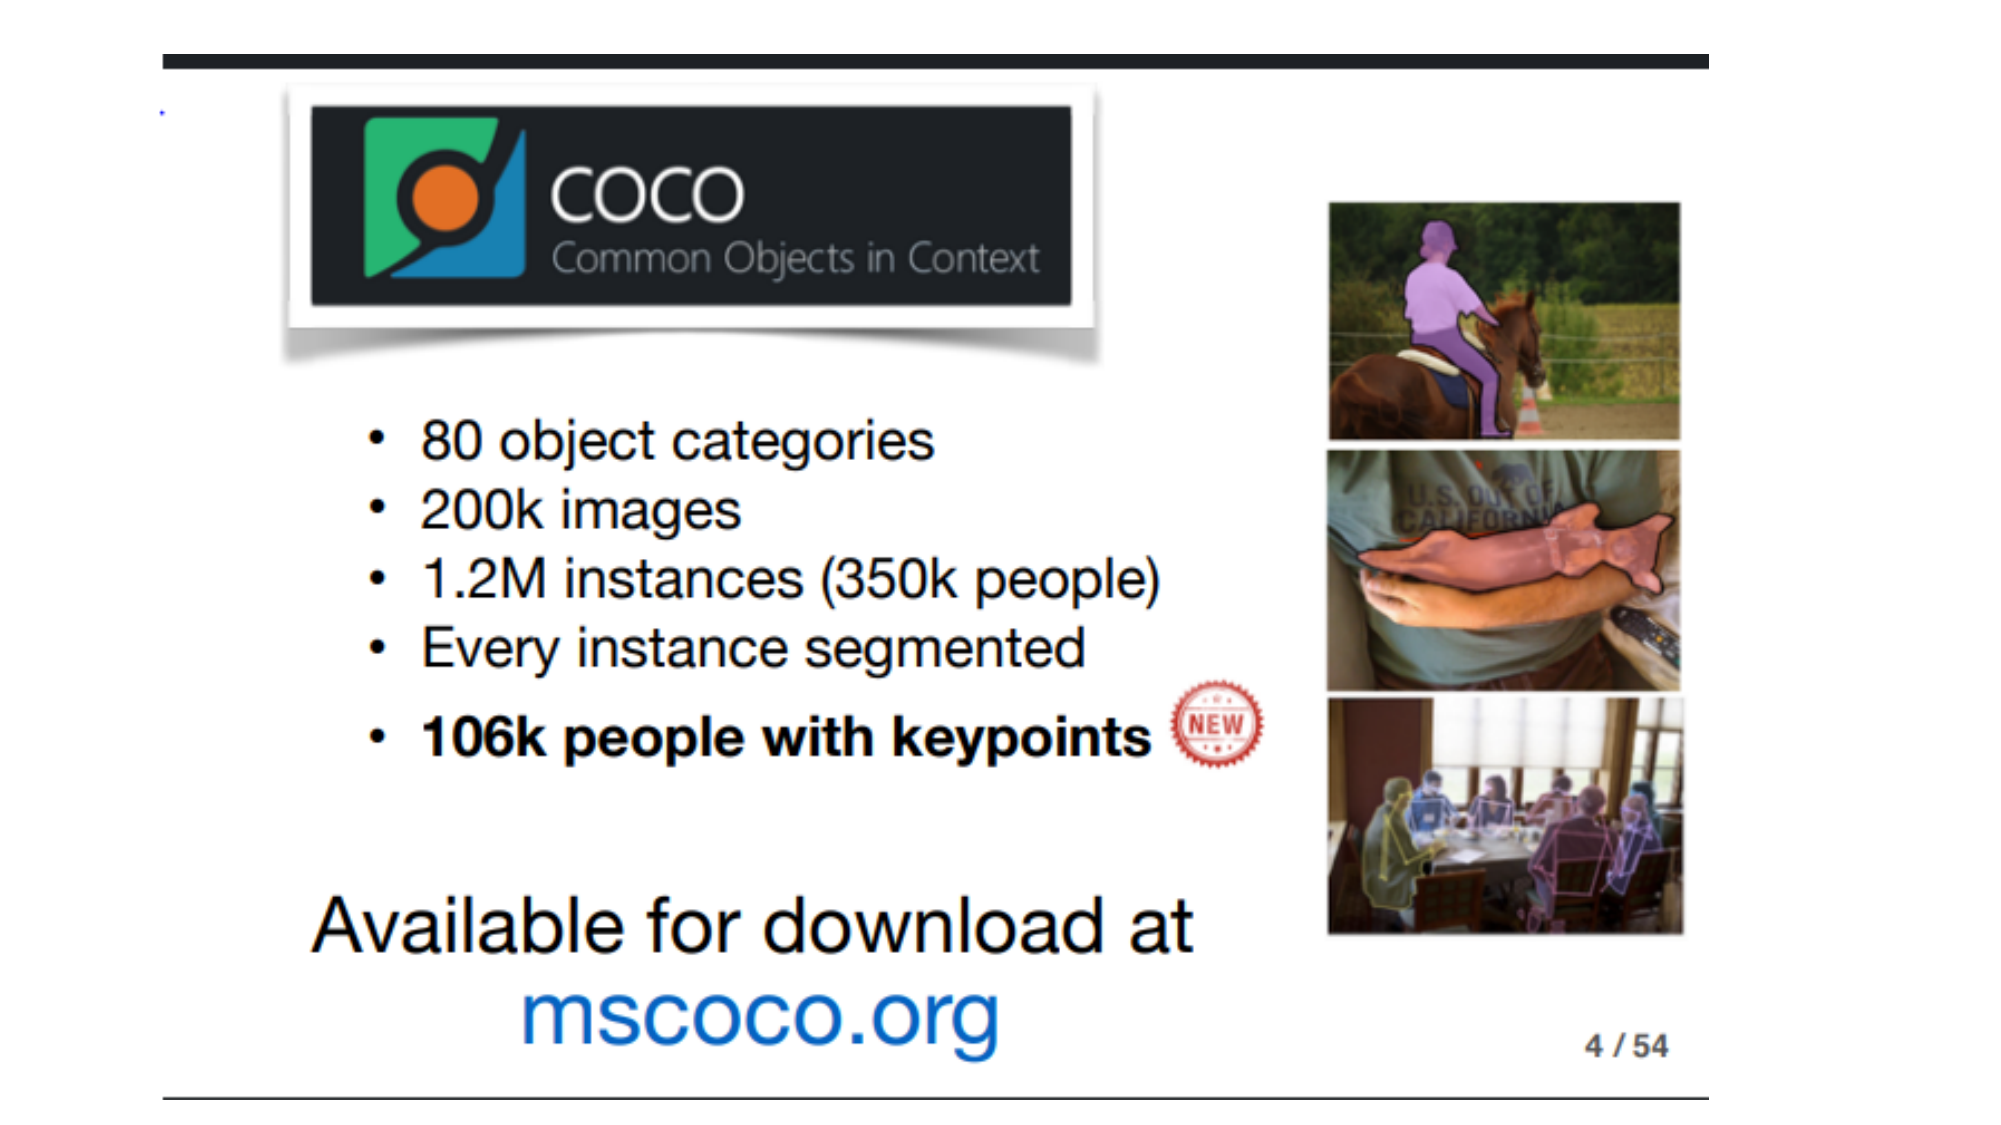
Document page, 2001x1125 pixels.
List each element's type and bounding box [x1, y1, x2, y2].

picture [159, 54, 1709, 1100]
